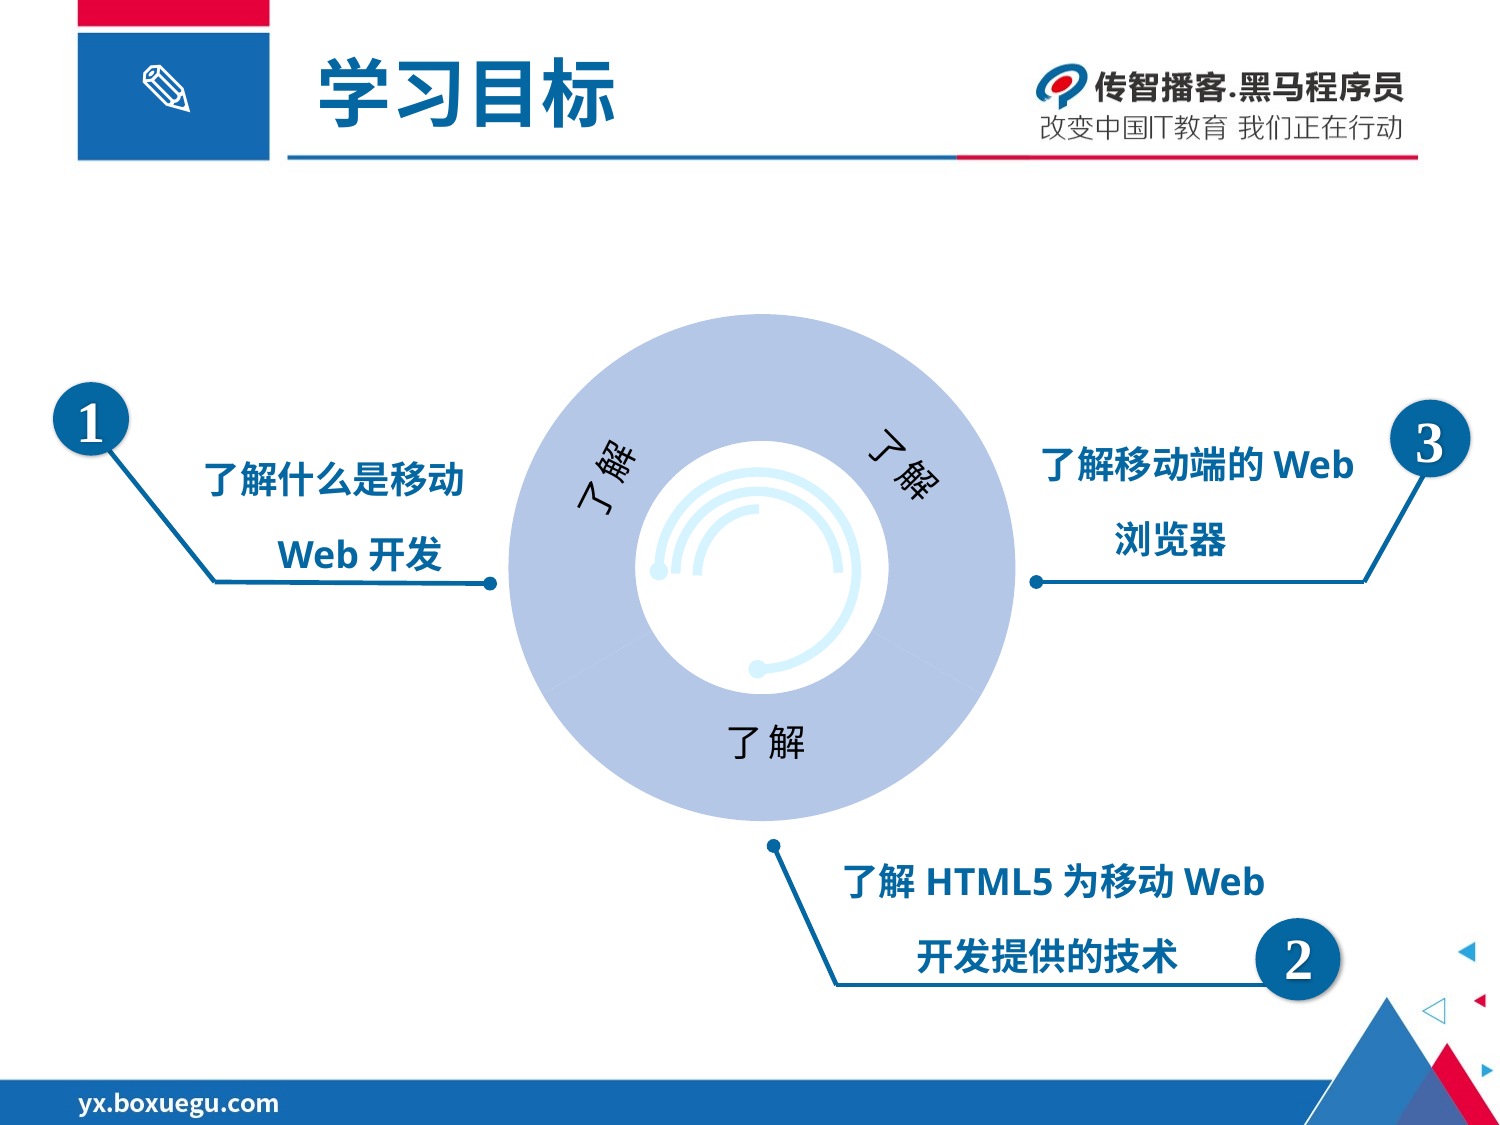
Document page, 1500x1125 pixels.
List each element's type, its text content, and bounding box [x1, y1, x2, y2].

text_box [312, 269, 1174, 931]
title 学习目标 [79, 37, 853, 157]
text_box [773, 820, 1339, 1000]
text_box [53, 376, 312, 584]
picture [0, 0, 1500, 1125]
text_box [1024, 397, 1500, 593]
